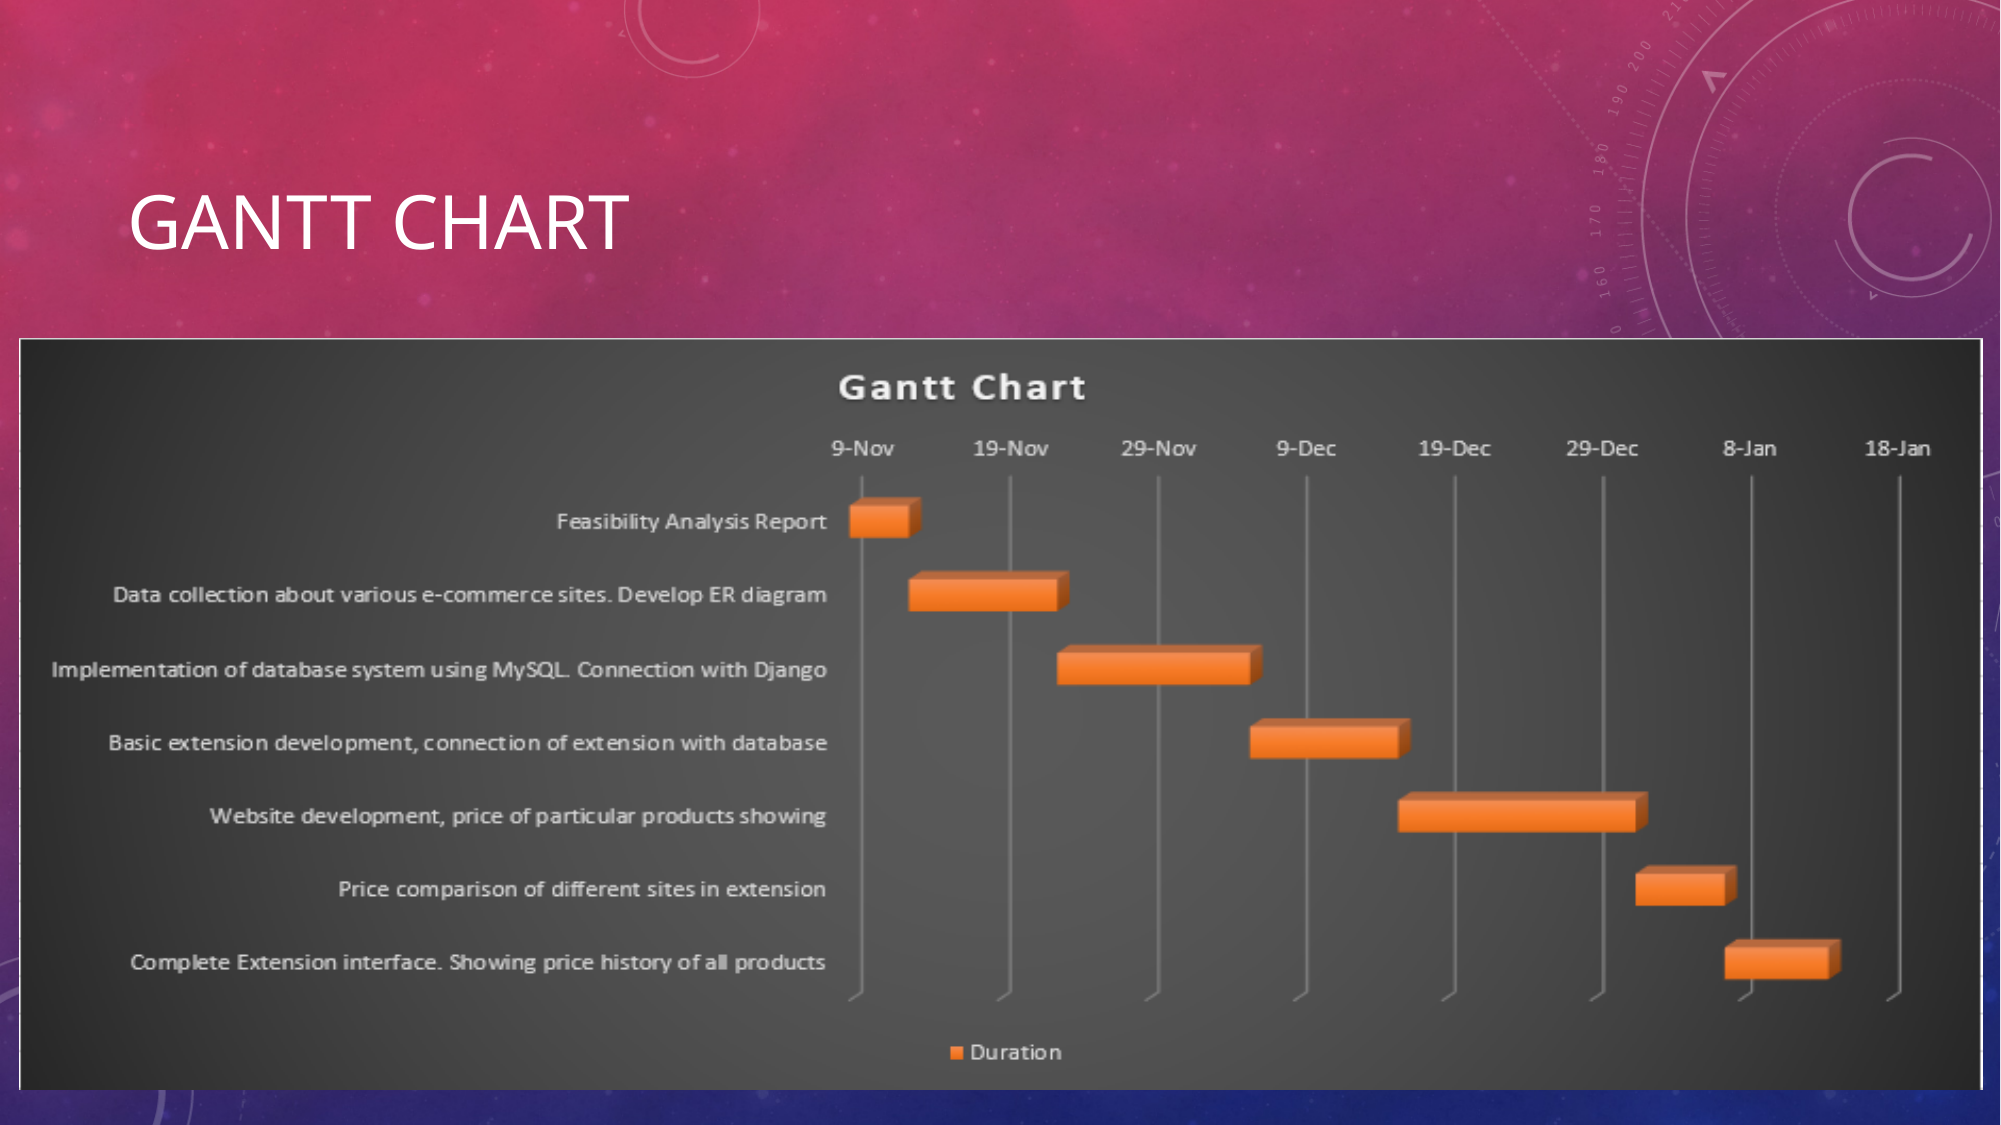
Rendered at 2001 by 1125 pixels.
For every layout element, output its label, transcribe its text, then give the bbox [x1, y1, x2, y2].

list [19, 338, 1983, 1090]
title Gantt Chart [112, 99, 1775, 338]
picture [0, 0, 2001, 1125]
